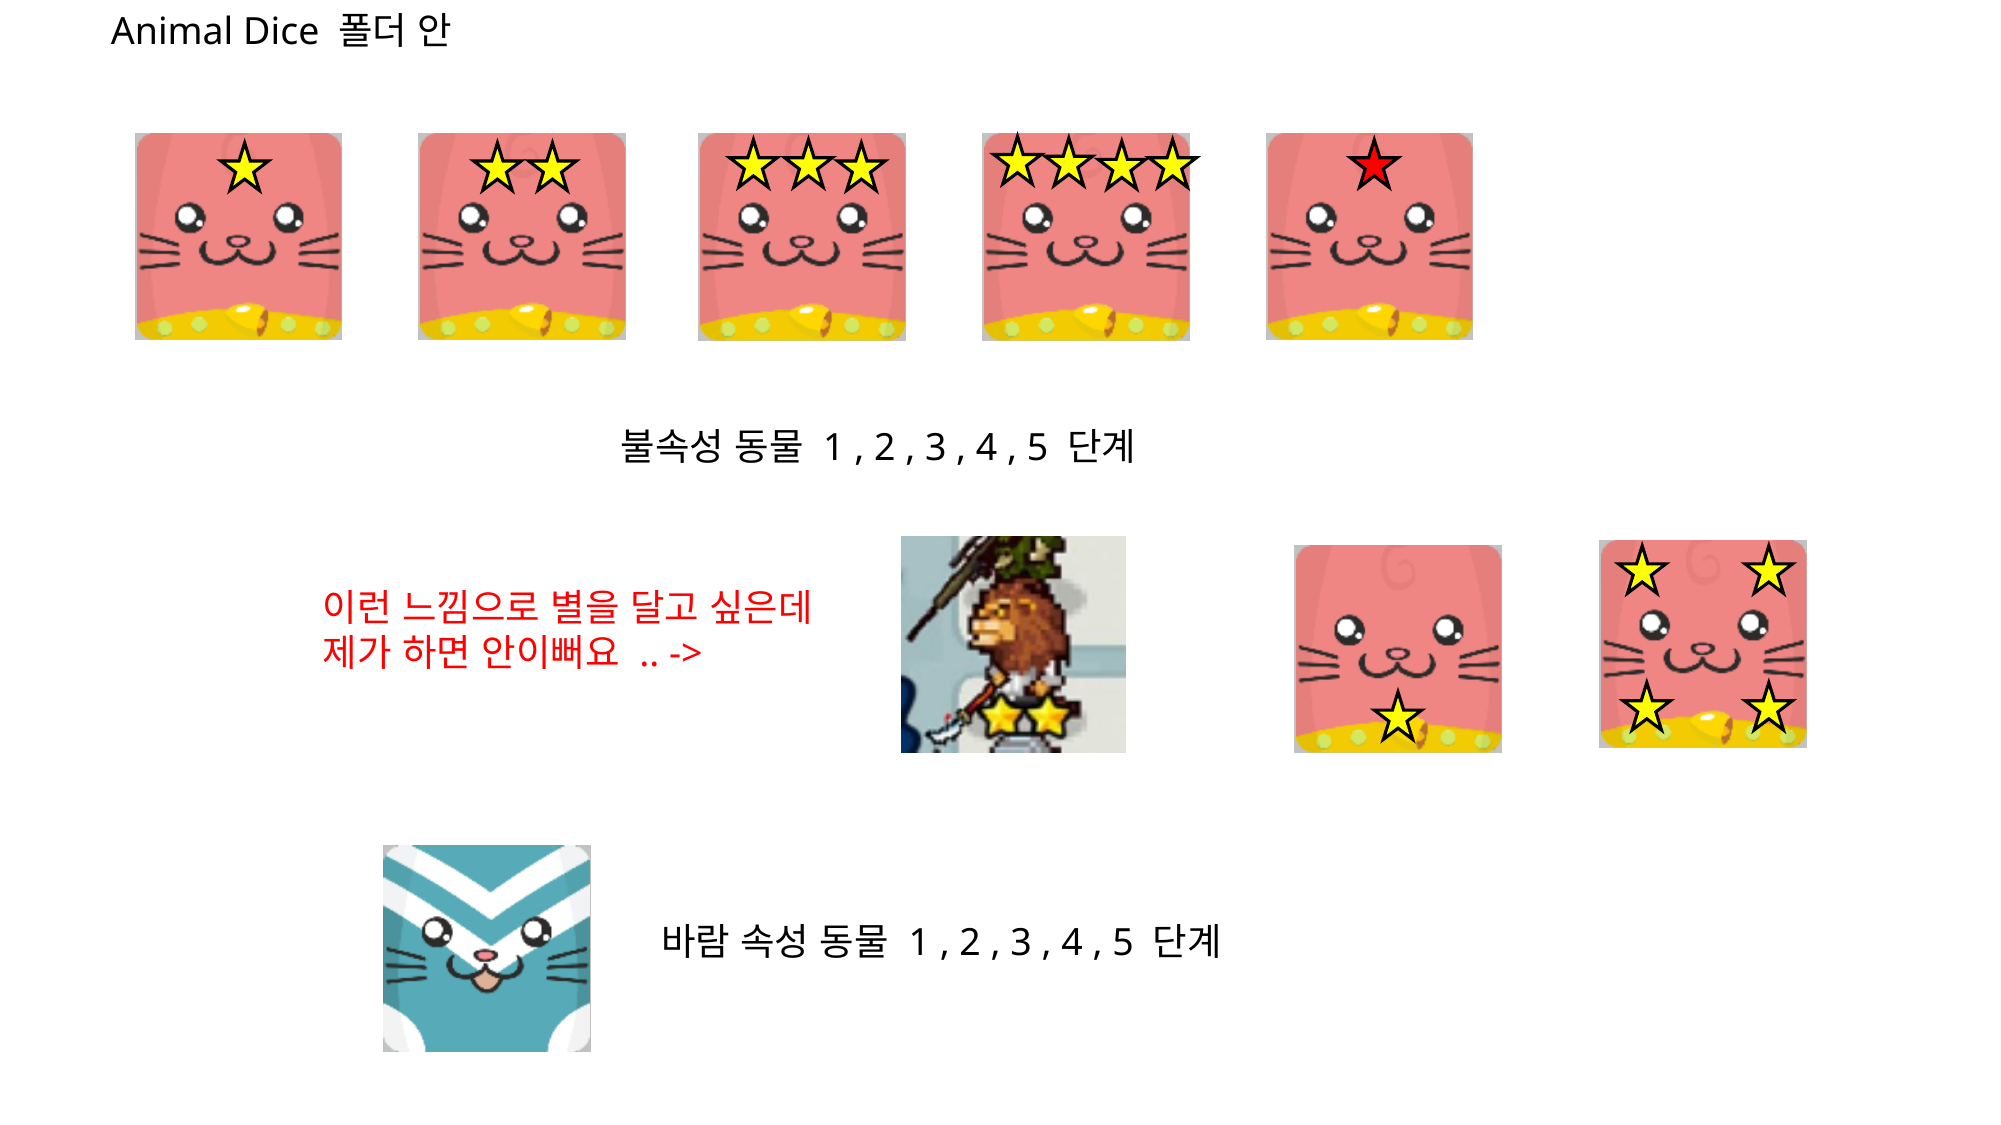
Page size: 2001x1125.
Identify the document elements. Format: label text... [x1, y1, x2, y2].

picture [383, 845, 591, 1052]
picture [901, 536, 1126, 753]
picture [1294, 545, 1502, 753]
text_box [1190, 156, 1200, 164]
picture [1266, 133, 1473, 340]
picture [134, 133, 342, 340]
picture [982, 133, 1190, 341]
text_box Animal Dice 폴더 안 [96, 0, 468, 60]
picture [698, 133, 906, 341]
text_box 바람 속성 동물 1 , 2 , 3 , 4 , 5 단계 [646, 910, 1237, 971]
picture [418, 133, 626, 340]
picture [1599, 540, 1807, 748]
text_box 불속성 동물 1 , 2 , 3 , 4 , 5 단계 [605, 415, 1152, 476]
text_box 이런 느낌으로 별을 달고 싶은데 제가 하면 안이뻐요 .. -> [308, 576, 889, 682]
